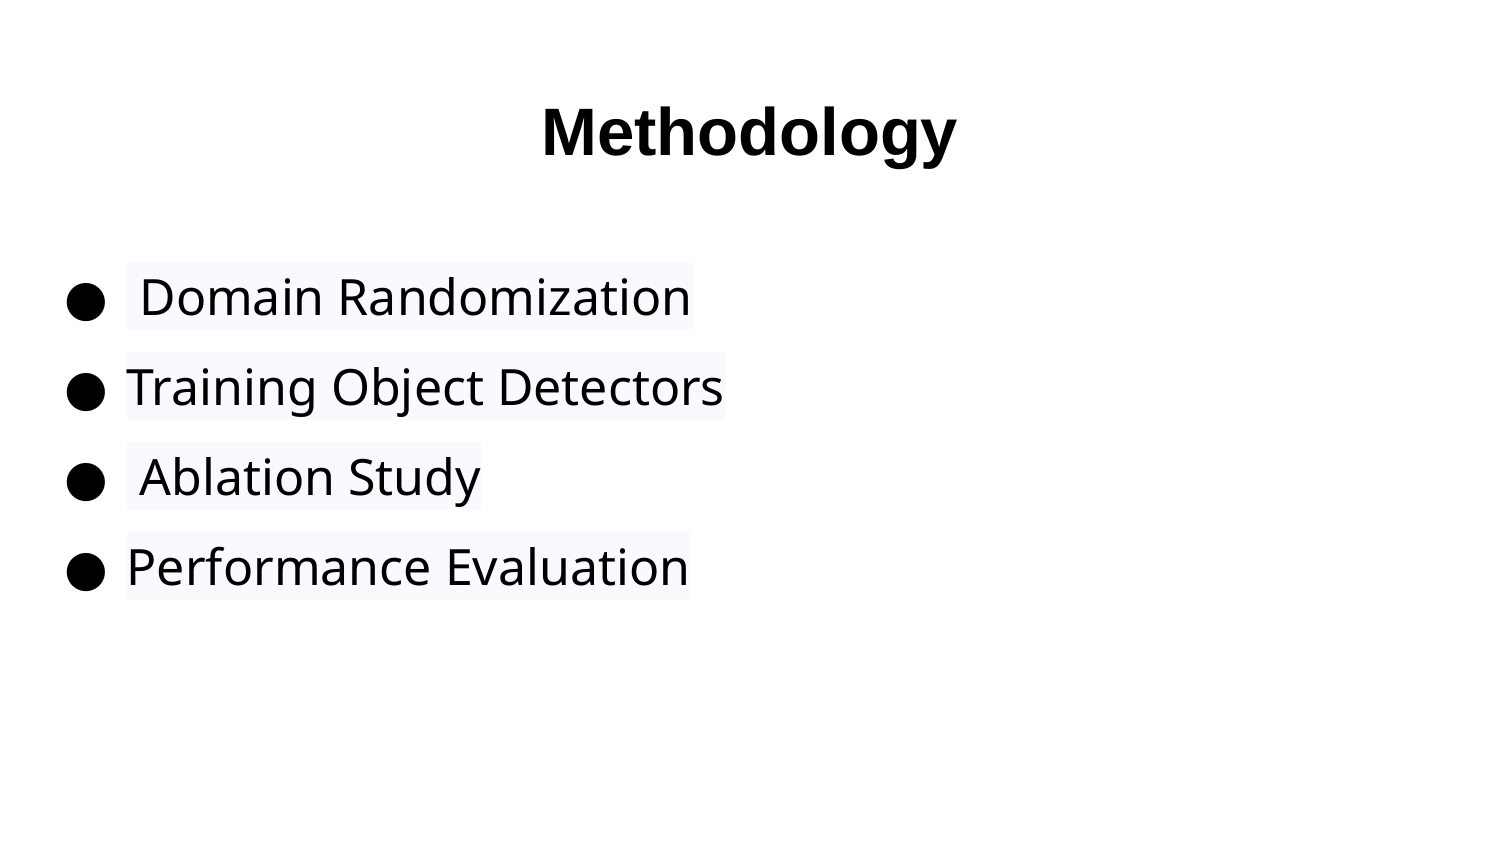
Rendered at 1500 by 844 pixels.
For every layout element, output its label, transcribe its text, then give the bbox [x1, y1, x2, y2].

title Methodology [51, 72, 1449, 167]
list Domain Randomization Training Object Detectors Ablation Study Performance Evaluation [36, 185, 1435, 738]
